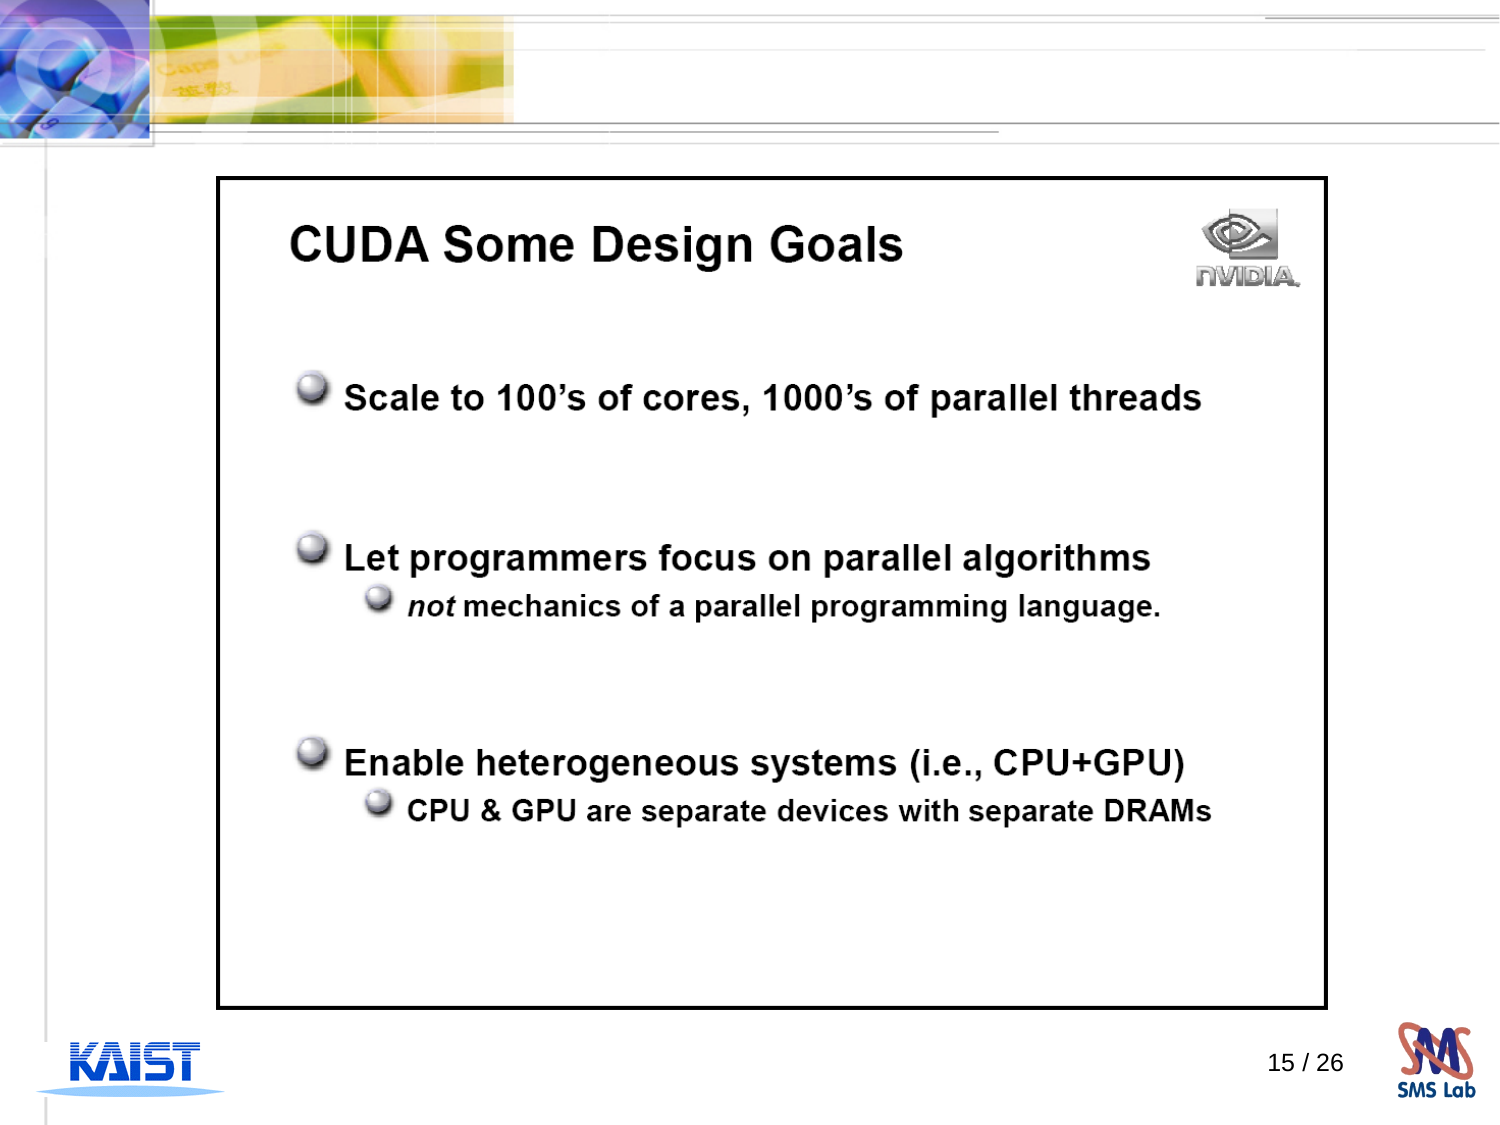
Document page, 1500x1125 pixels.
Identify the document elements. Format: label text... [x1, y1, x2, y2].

slide_number 15 / 26 [1136, 1031, 1360, 1092]
picture [0, 0, 1500, 1125]
